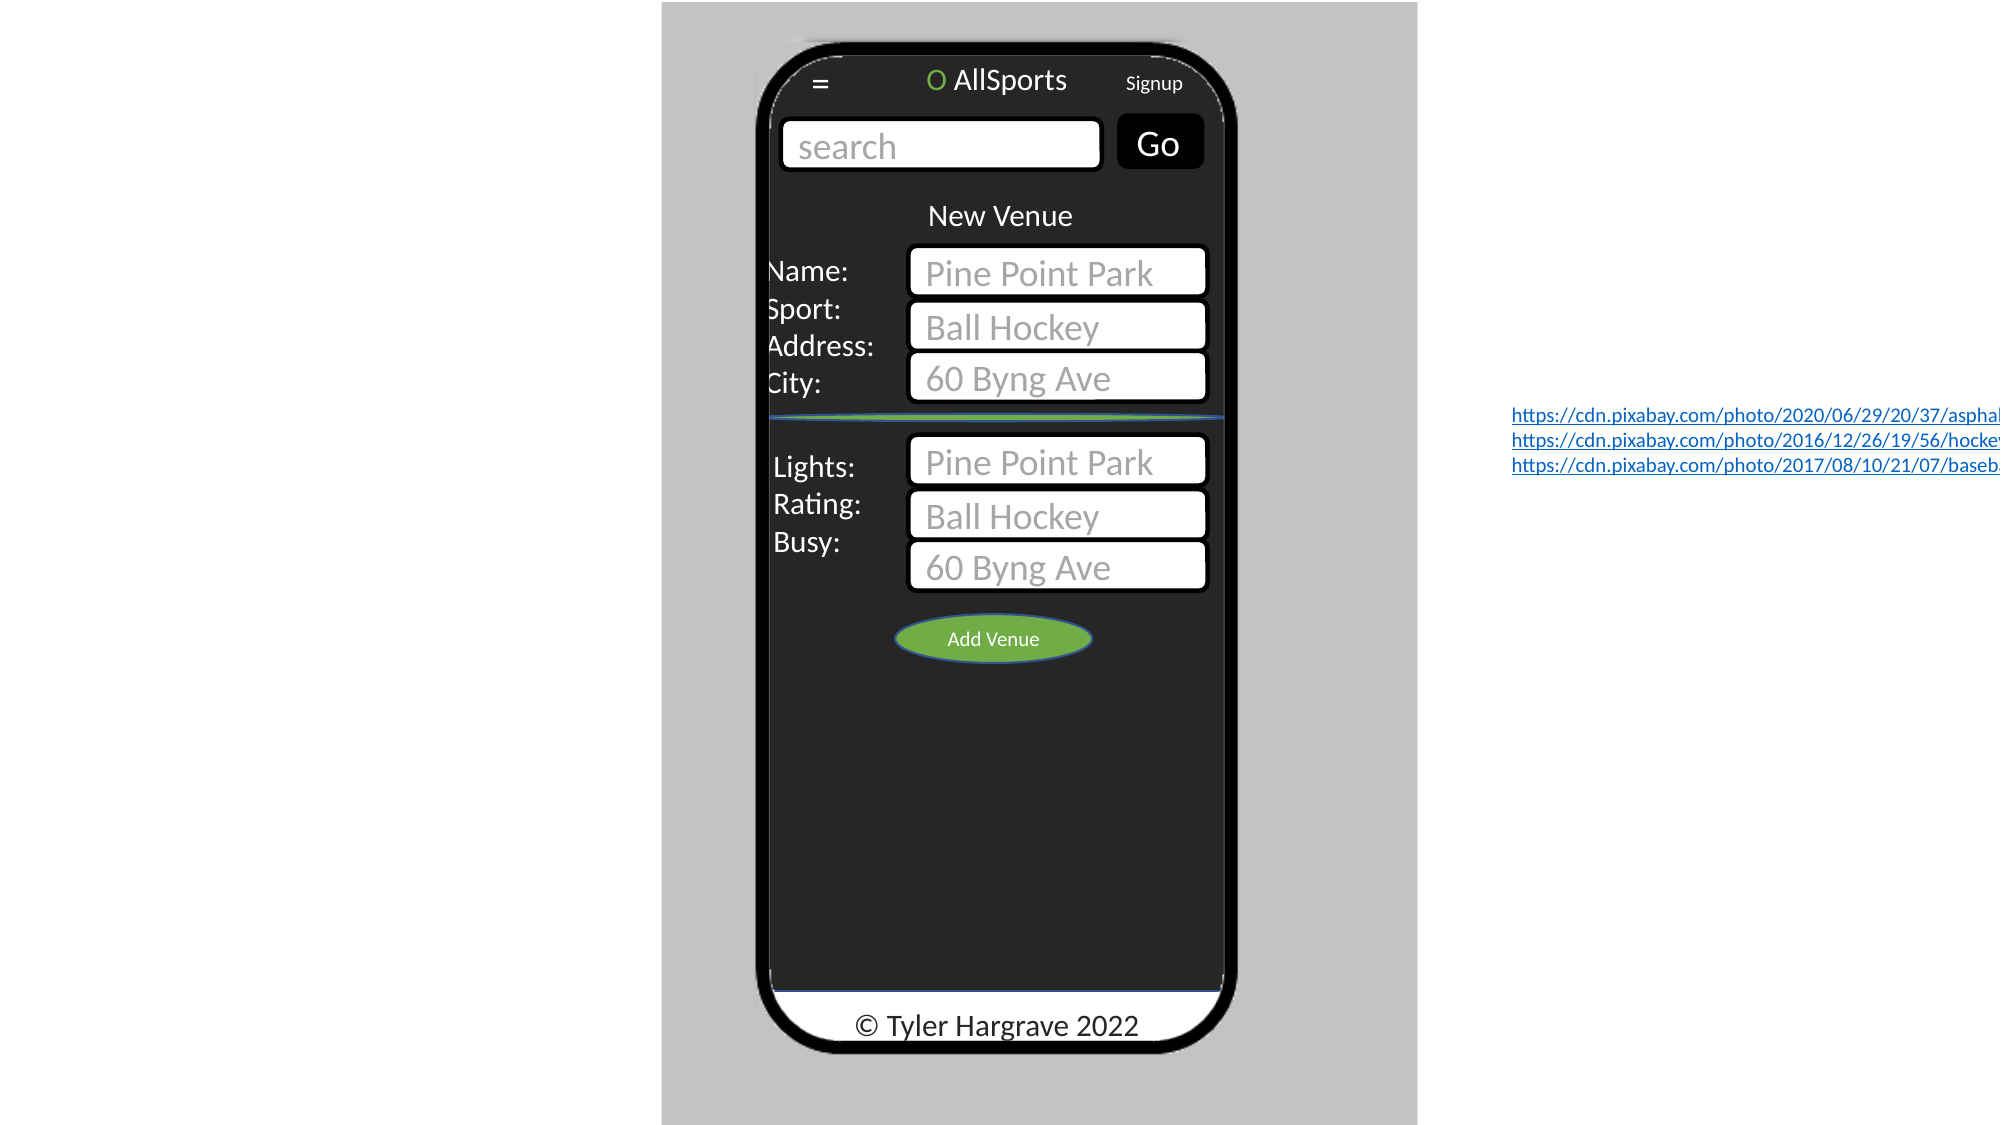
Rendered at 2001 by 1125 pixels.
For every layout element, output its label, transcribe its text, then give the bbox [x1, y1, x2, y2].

text_box https://cdn.pixabay.com/photo/2020/06/29/20/37/asphalt-tennis-court-5354328__480.jpg https://cdn.pixabay.com/photo/2016/12/26/19/56/hockey-1932650__480.jpg https://cdn.pixabay.com/photo/2017/08/10/21/07/baseball-2627837__480.jpg [1496, 393, 2000, 609]
picture [661, 2, 1418, 1125]
